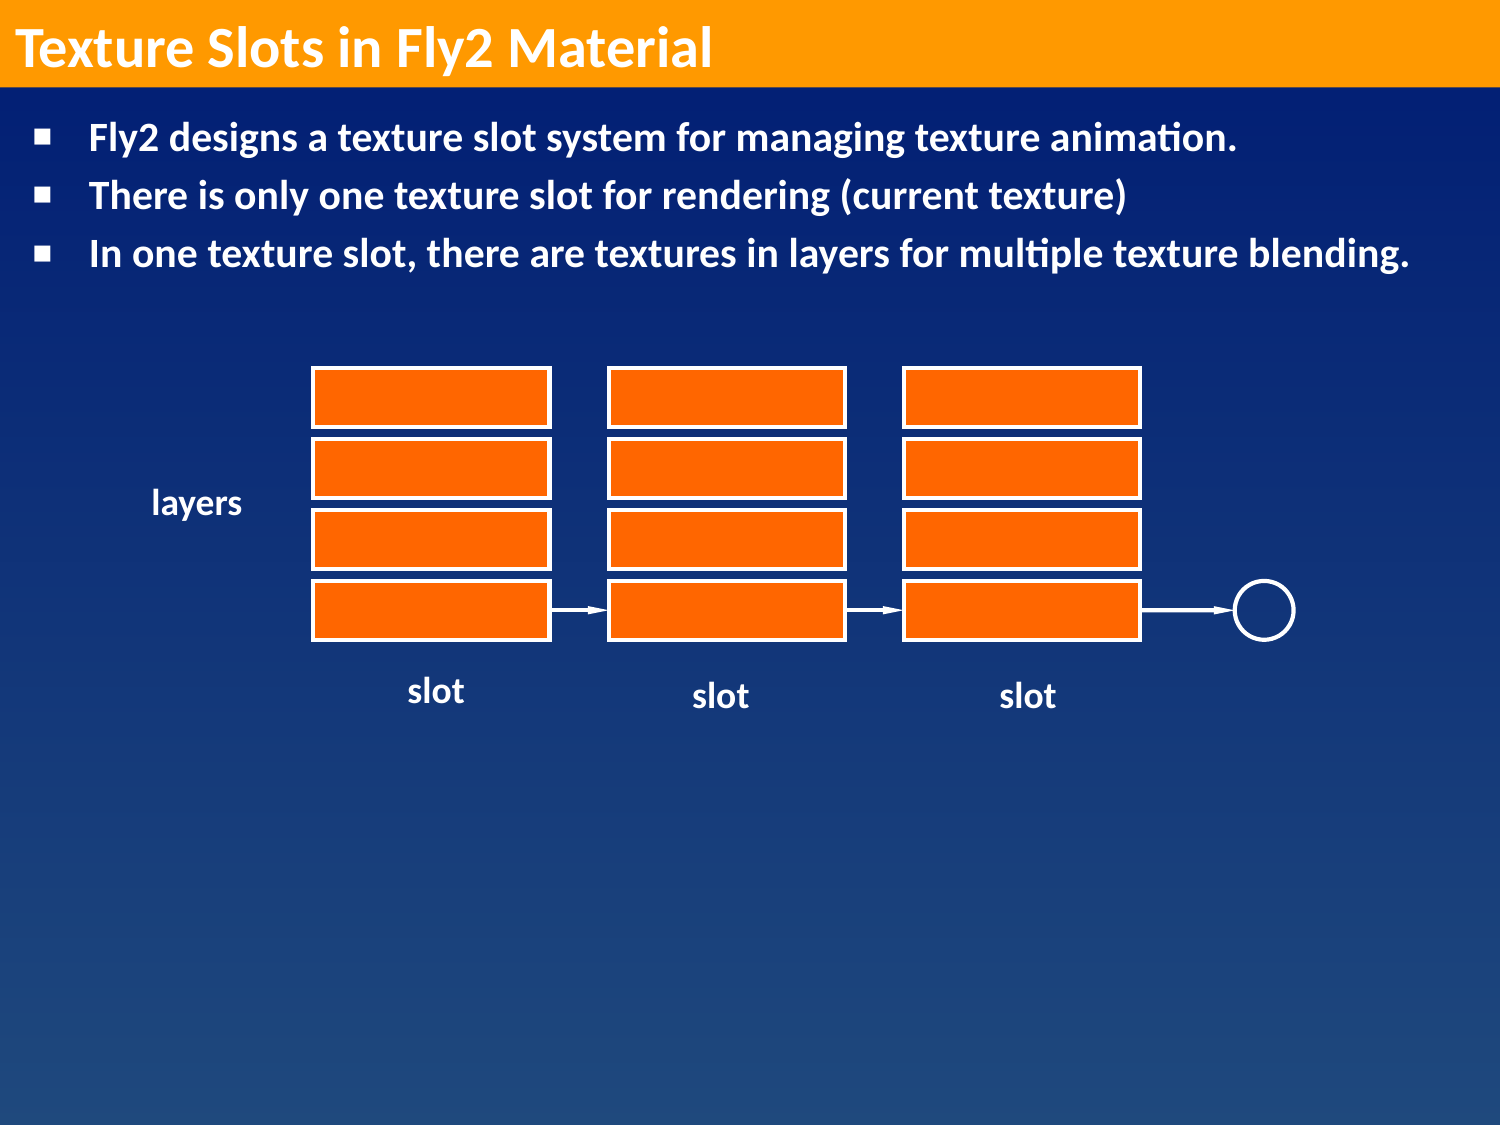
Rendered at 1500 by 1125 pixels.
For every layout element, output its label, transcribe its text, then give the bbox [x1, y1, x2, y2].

text_box Fly2 designs a texture slot system for managing texture animation. There is only one texture slot for rendering (current texture) In one texture slot, there are textures in layers for multiple texture blending. [17, 101, 1471, 350]
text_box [135, 367, 1294, 725]
text_box Texture Slots in Fly2 Material [0, 0, 1500, 88]
